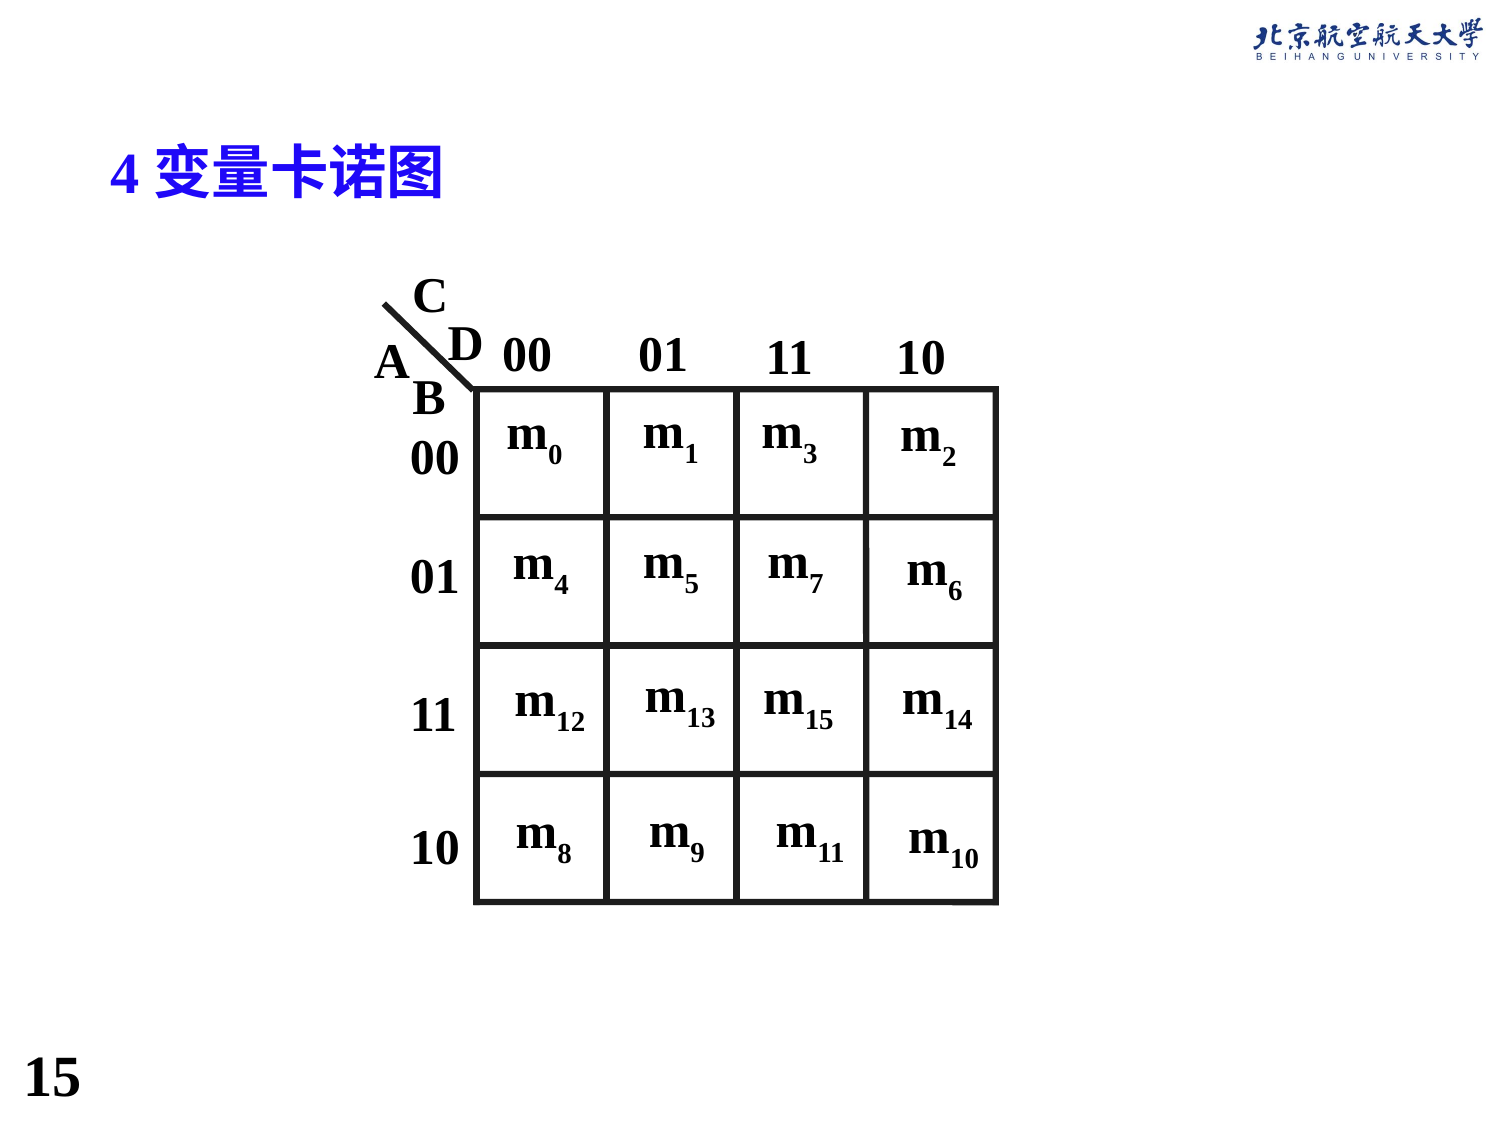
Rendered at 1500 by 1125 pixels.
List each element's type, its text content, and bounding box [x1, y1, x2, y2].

picture [1253, 15, 1486, 63]
text_box m10 [996, 796, 1007, 882]
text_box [395, 417, 490, 883]
text_box m14 [996, 657, 1001, 744]
text_box 4变量卡诺图 [95, 127, 482, 204]
slide_number 15 [8, 1030, 157, 1086]
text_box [359, 255, 505, 432]
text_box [487, 314, 976, 393]
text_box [383, 303, 996, 903]
